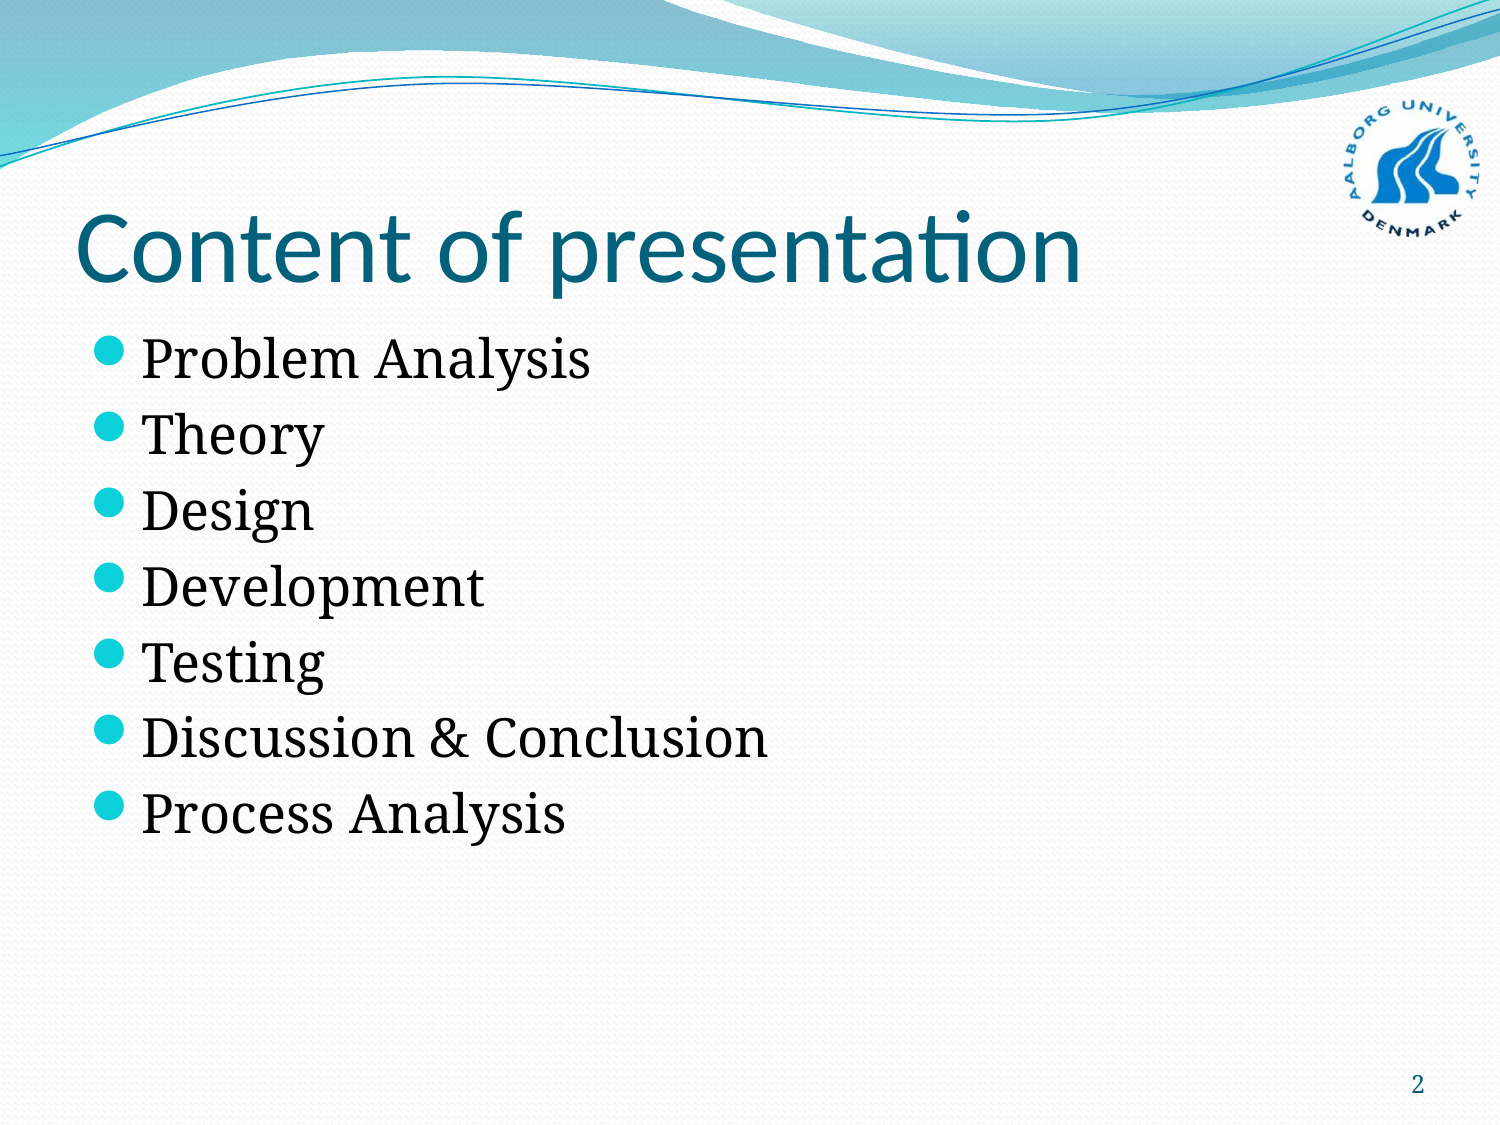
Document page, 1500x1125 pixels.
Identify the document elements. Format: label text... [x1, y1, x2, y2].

title Content of presentation [75, 115, 1425, 303]
slide_number 2 [1299, 1042, 1425, 1103]
picture [1322, 79, 1500, 257]
list Problem Analysis Theory Design Development Testing Discussion & Conclusion Process Analysis [75, 317, 1425, 1038]
